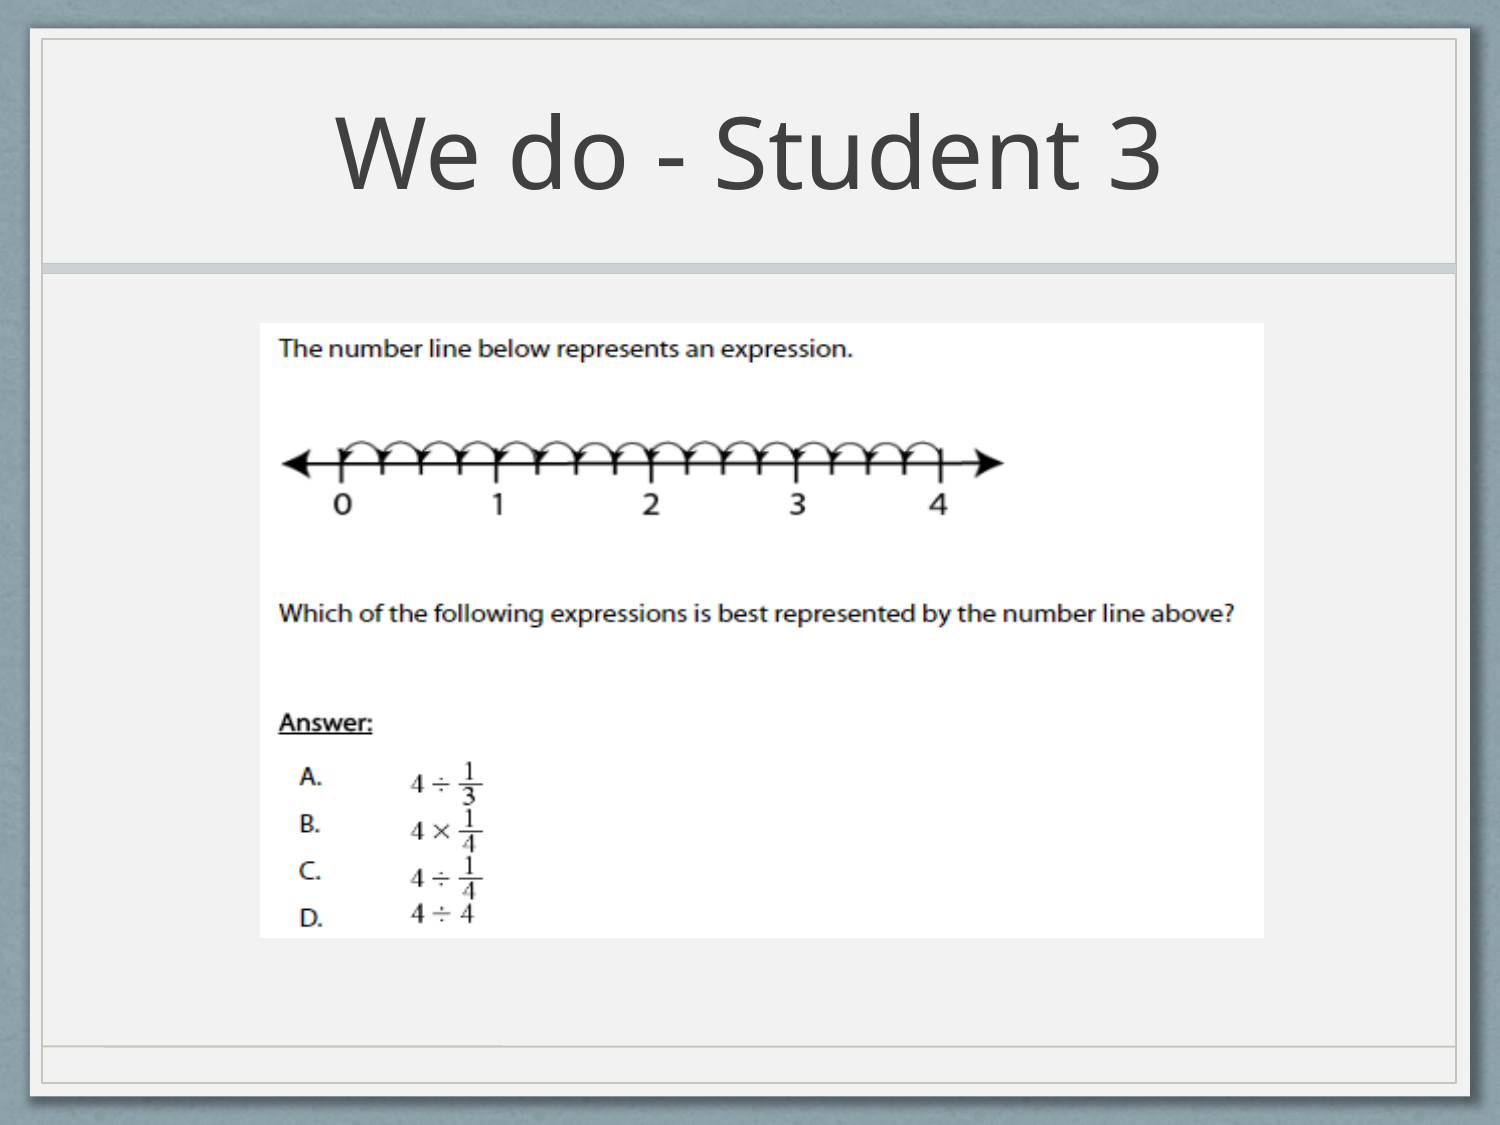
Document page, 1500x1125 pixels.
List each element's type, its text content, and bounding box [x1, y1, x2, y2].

title We do - Student 3 [147, 40, 1353, 260]
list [259, 323, 1265, 938]
